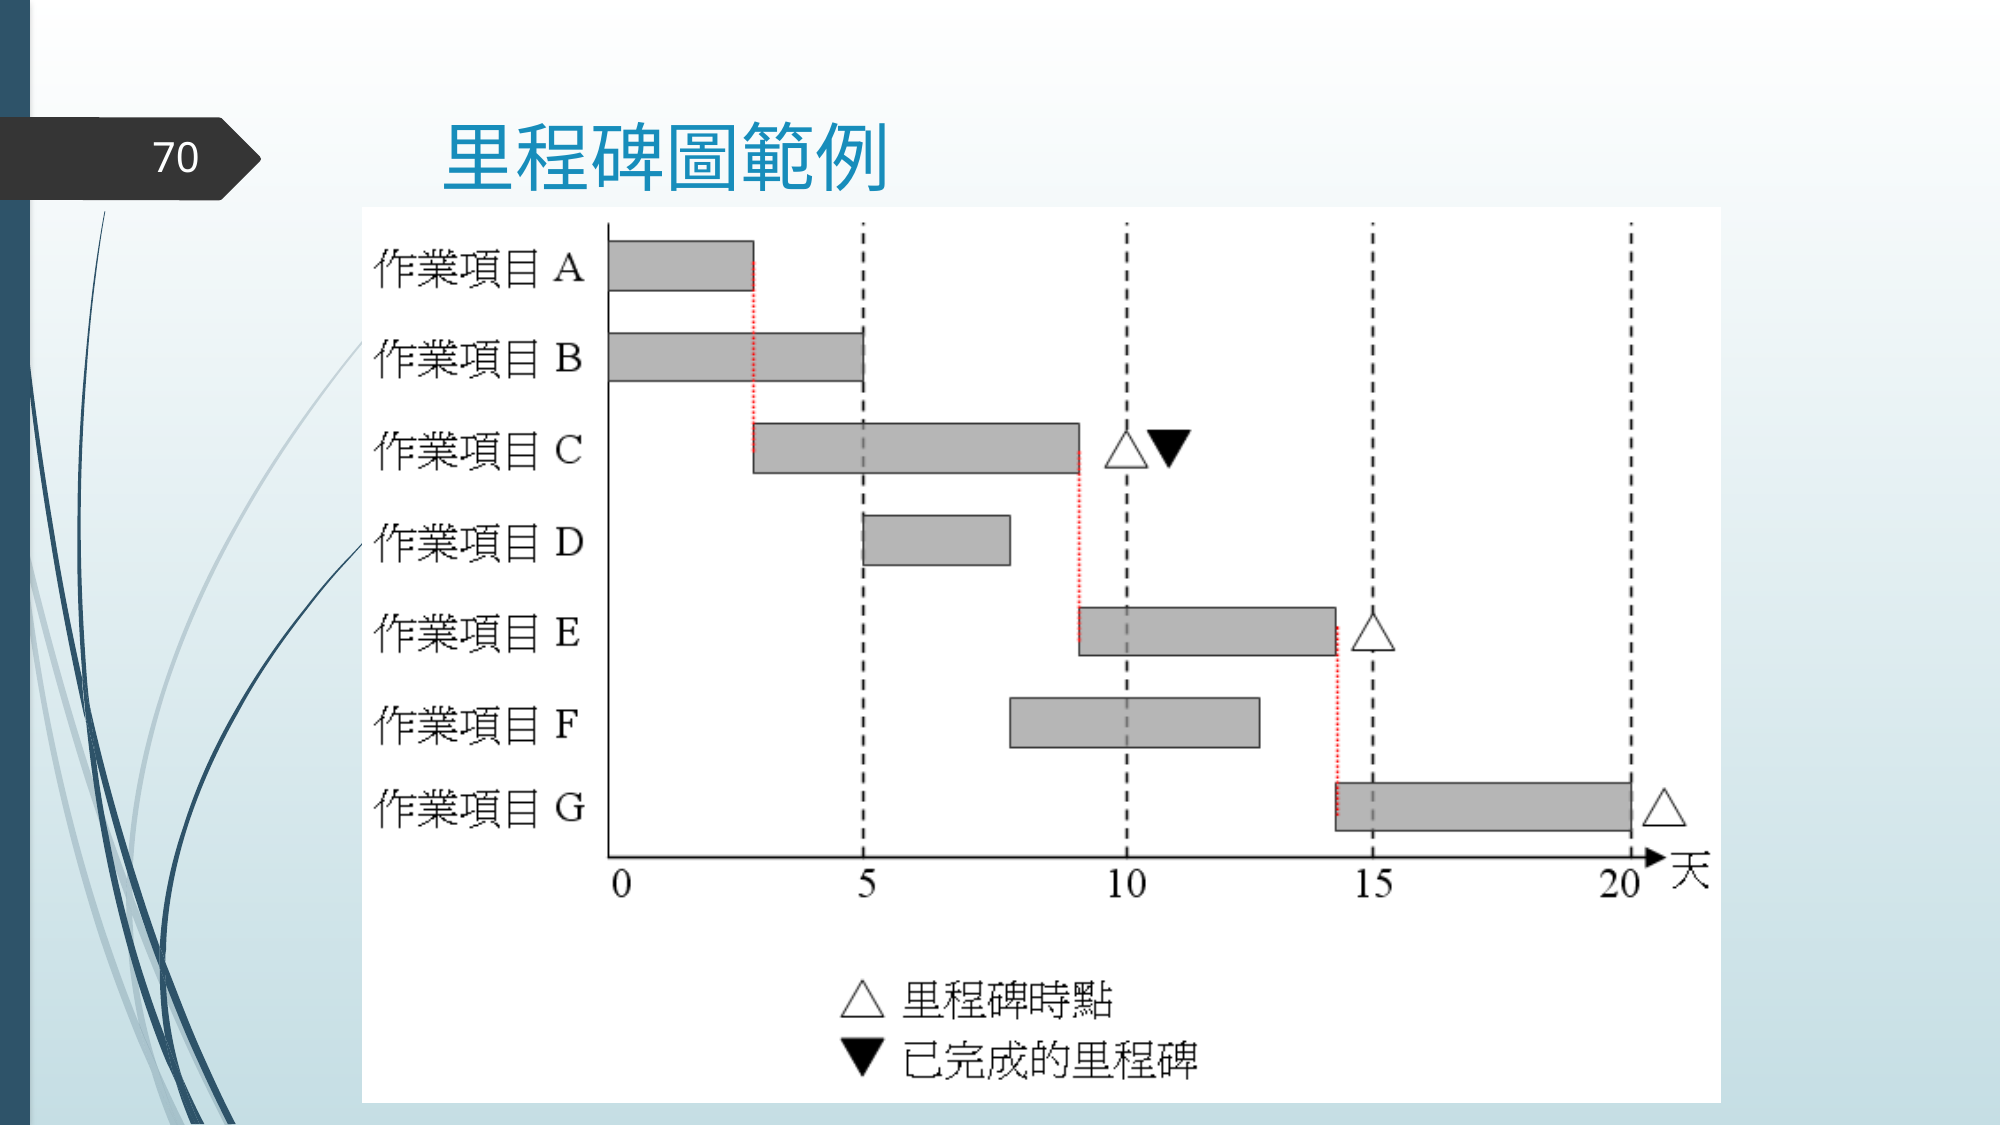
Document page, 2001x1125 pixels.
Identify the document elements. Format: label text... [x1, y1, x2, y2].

slide_number 70 [87, 129, 216, 190]
title 里程碑圖範例 [425, 102, 1888, 313]
picture [361, 207, 1721, 1103]
